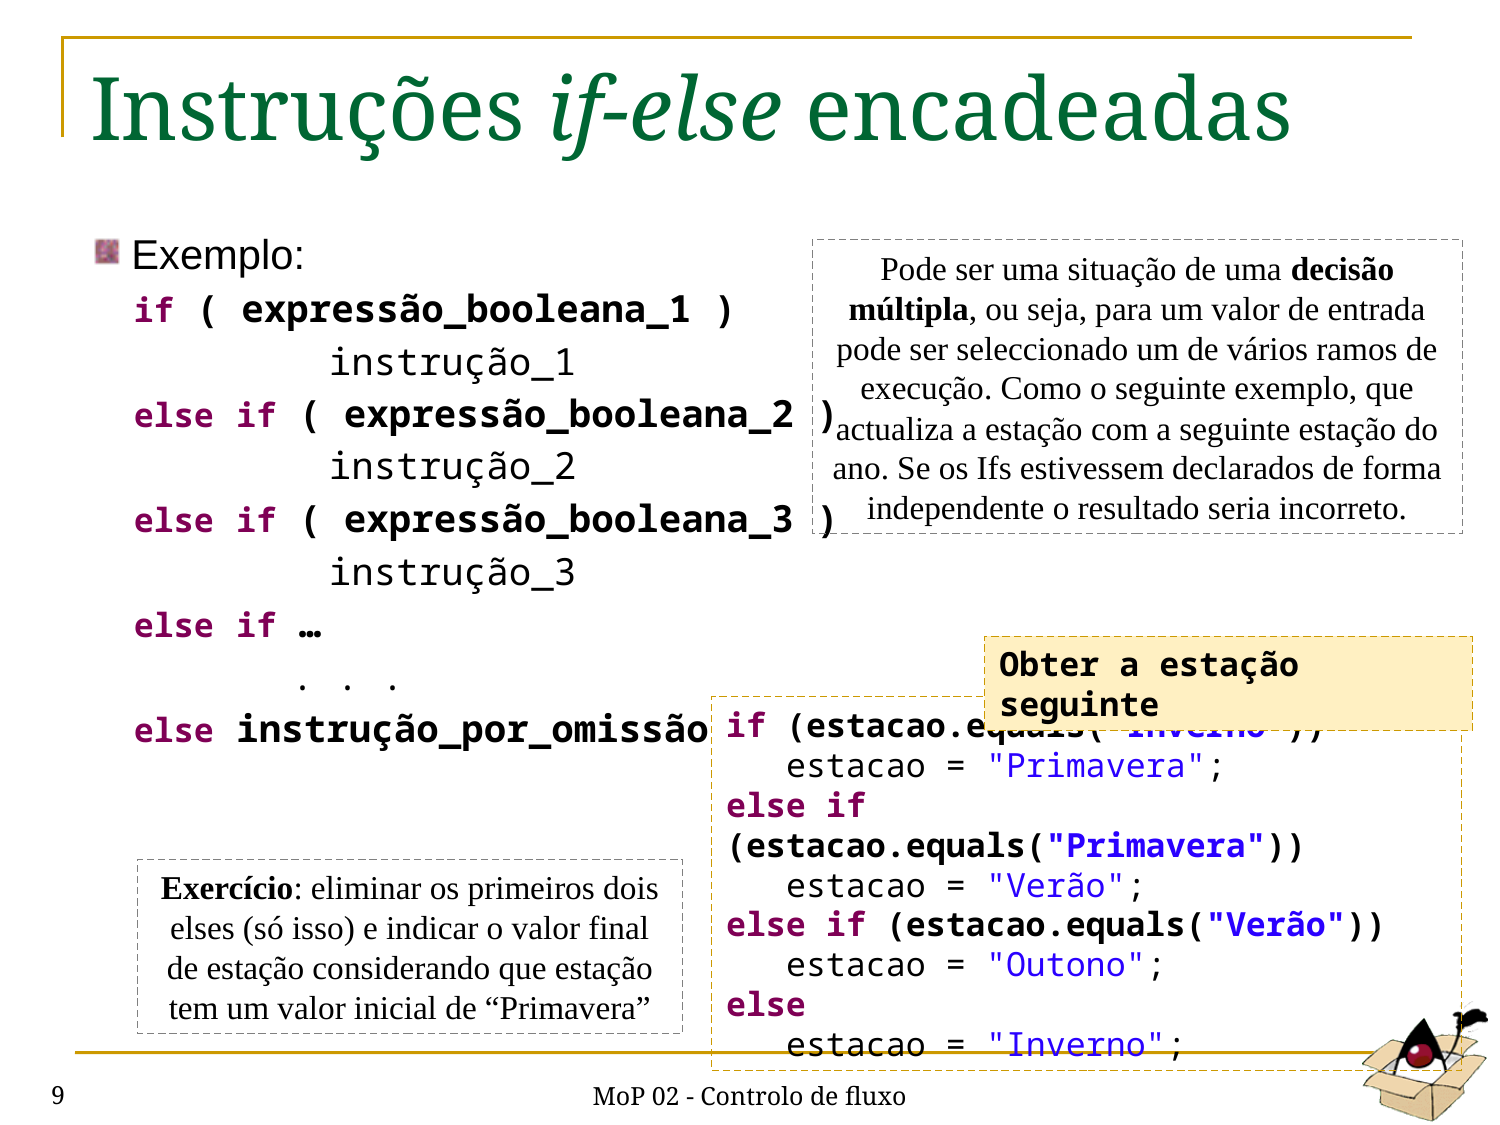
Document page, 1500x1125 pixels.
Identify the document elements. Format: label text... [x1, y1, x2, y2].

footer MoP 02 - Controlo de fluxo [512, 1064, 988, 1118]
picture [90, 234, 126, 271]
list Exemplo: if ( expressão_booleana_1 ) instrução_1 else if ( expressão_booleana_2 ) instrução_2 else if ( expressão_booleana_3 ) instrução_3 else if … . . . else instrução_por_omissão [75, 220, 1425, 1035]
text_box if (estacao.equals("Inverno")) estacao = "Primavera"; else if (estacao.equals("Primavera")) estacao = "Verão"; else if (estacao.equals("Verão")) estacao = "Outono"; else estacao = "Inverno"; [711, 696, 1462, 1071]
text_box Obter a estação seguinte [984, 636, 1473, 731]
title Instruções if-else encadeadas [75, 45, 1425, 173]
text_box Pode ser uma situação de uma decisão múltipla, ou seja, para um valor de entrada pode ser seleccionado um de vários ramos de execução. Como o seguinte exemplo, que actualiza a estação com a seguinte estação do ano. Se os Ifs estivessem declarados de forma independente o resultado seria incorreto. [812, 239, 1463, 534]
picture [1362, 999, 1488, 1122]
text_box Exercício: eliminar os primeiros dois elses (só isso) e indicar o valor final de estação considerando que estação tem um valor inicial de “Primavera” [137, 859, 683, 1034]
